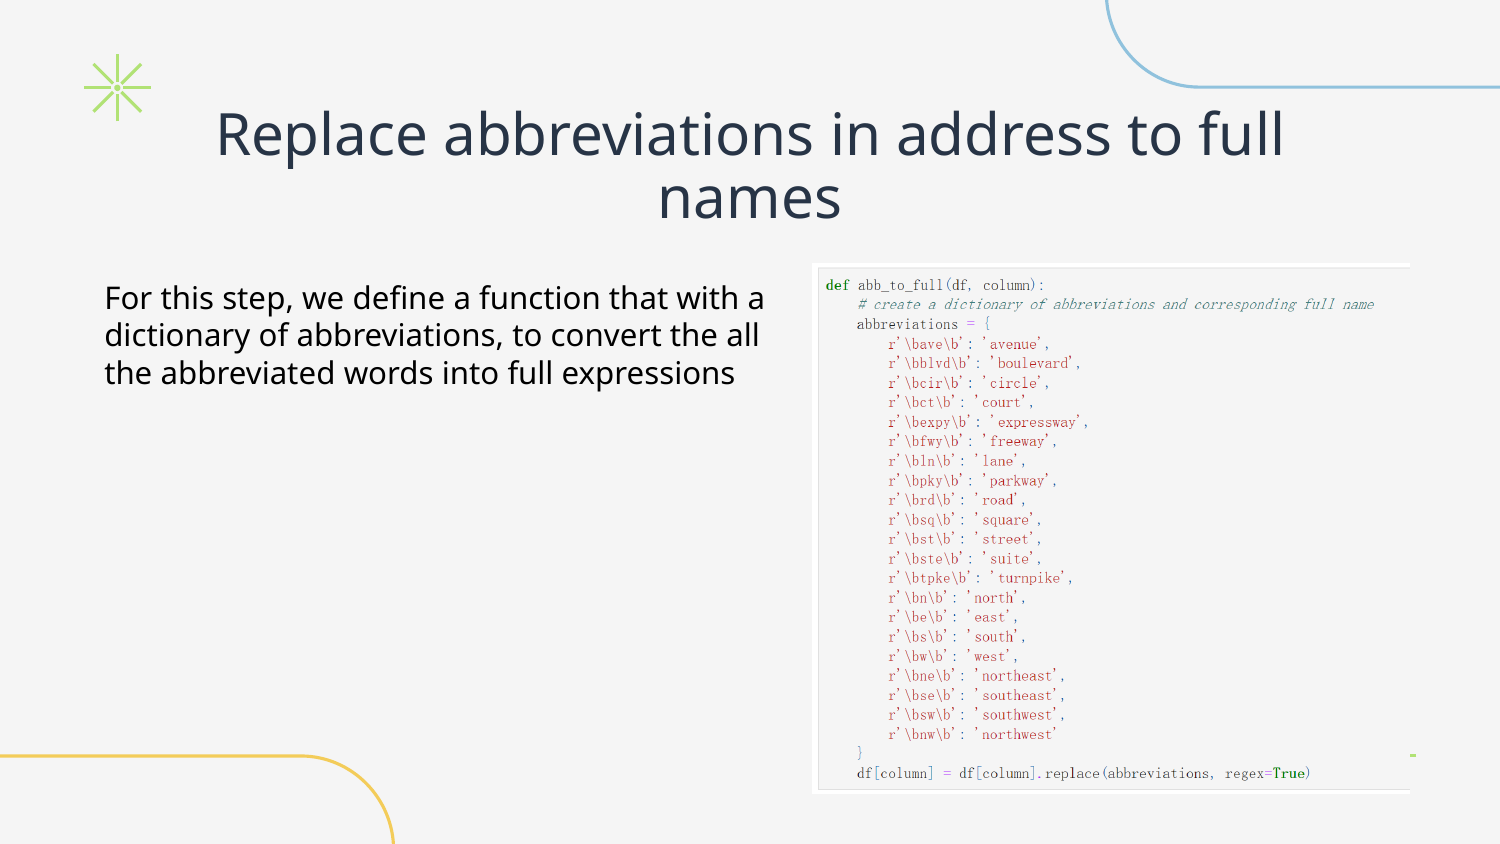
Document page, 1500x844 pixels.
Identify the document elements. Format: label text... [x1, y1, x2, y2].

title Replace abbreviations in address to full names [186, 98, 1314, 237]
text_box For this step, we define a function that with a dictionary of abbreviations, to convert the all the abbreviated words into full expressions [89, 263, 793, 406]
picture [812, 263, 1410, 794]
